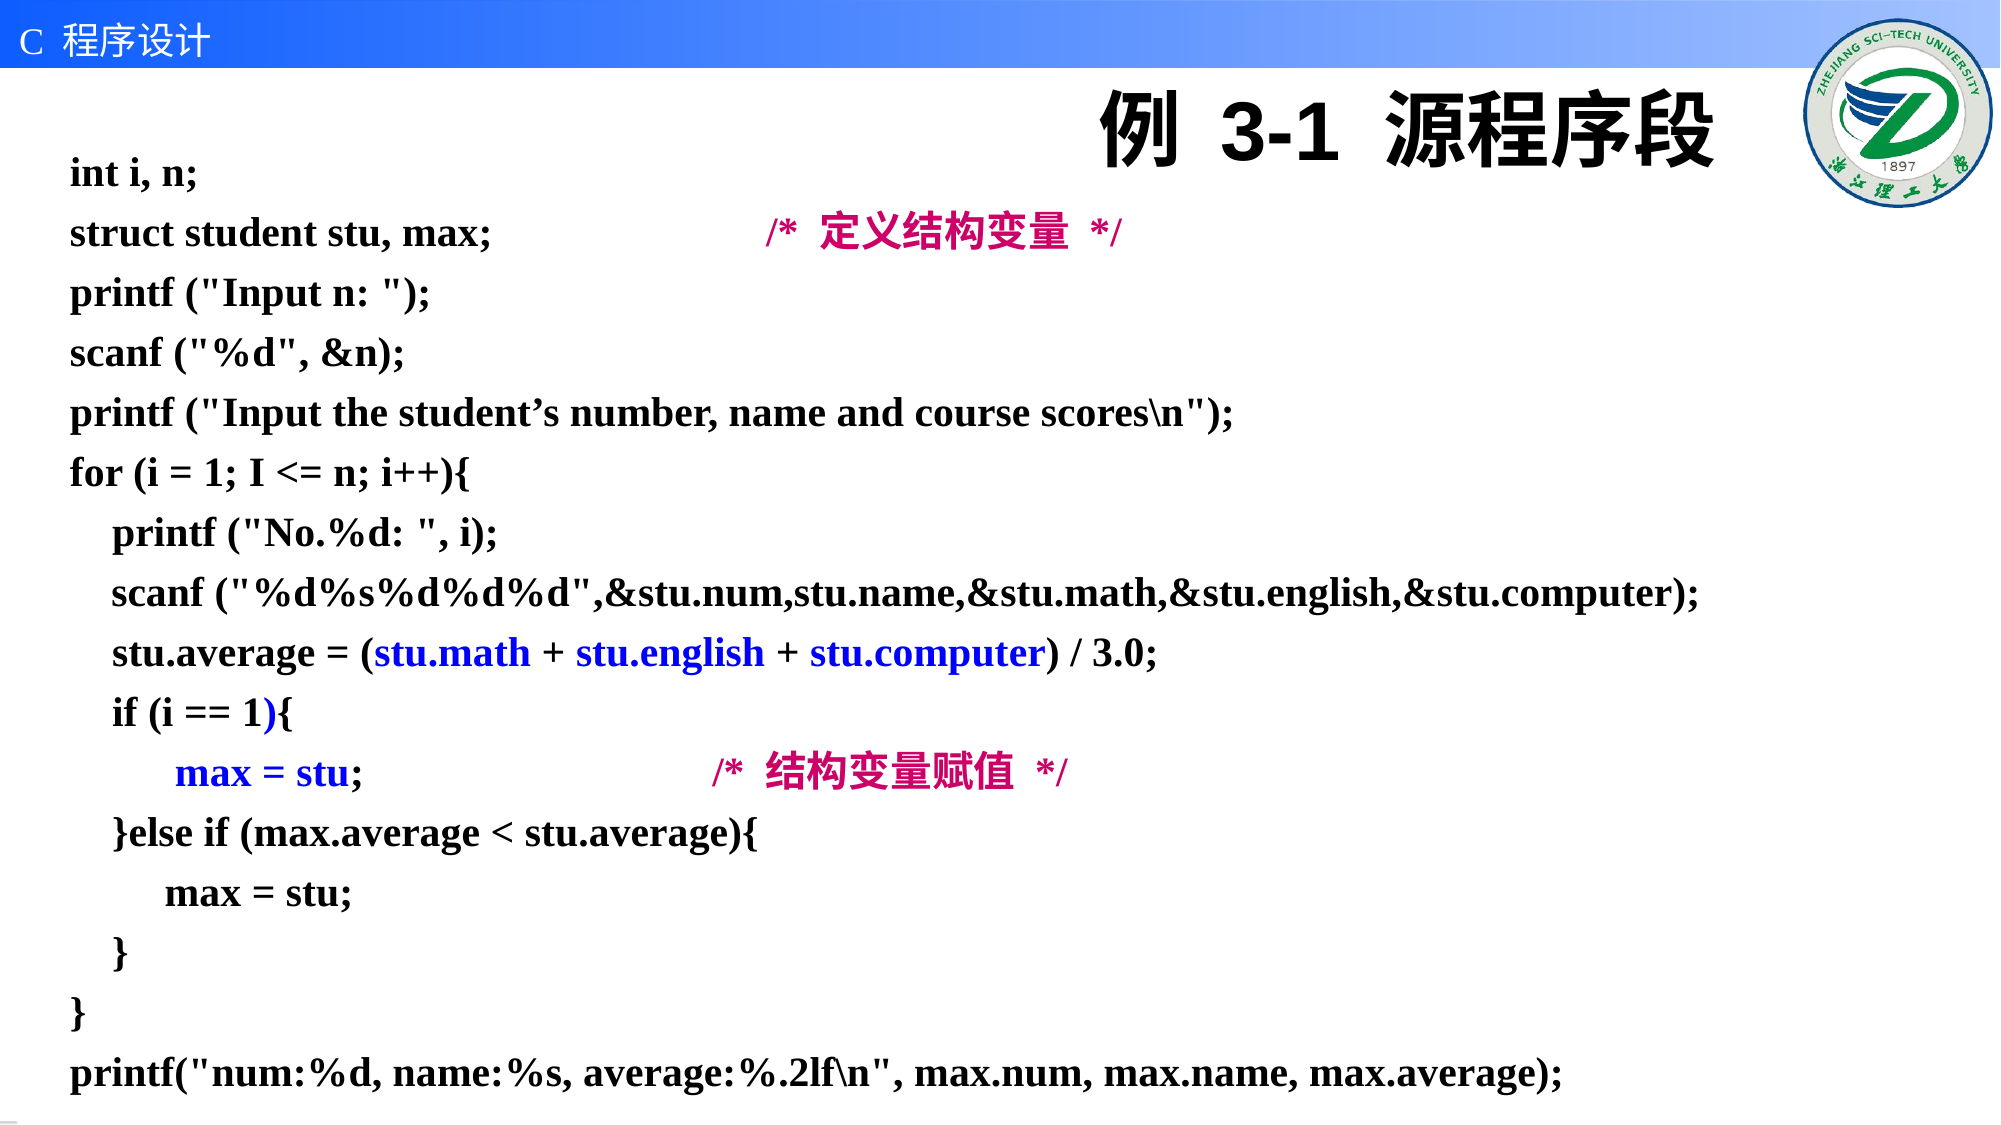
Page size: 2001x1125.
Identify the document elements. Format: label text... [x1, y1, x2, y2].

picture [0, 0, 2001, 1125]
title 3.1.2 结构的概念与定义 [305, 1, 311, 68]
title 例 3-1 源程序段 [1082, 66, 1733, 188]
list int i, n; struct student stu, max; /* 定义结构变量 */ printf ("Input n: "); scanf ("%d", &n); printf ("Input the student’s number, name and course scores\n"); for (i = 1; I <= n; i++){ printf ("No.%d: ", i); scanf ("%d%s%d%d%d",&stu.num,stu.name,&stu.math,&stu.english,&stu.computer); stu.average = (stu.math + stu.english + stu.computer) / 3.0; if (i == 1){ max = stu; /* 结构变量赋值 */ }else if (max.average < stu.average){ max = stu; } } printf("num:%d, name:%s, average:%.2lf\n", max.num, max.name, max.average); [55, 127, 1827, 1096]
